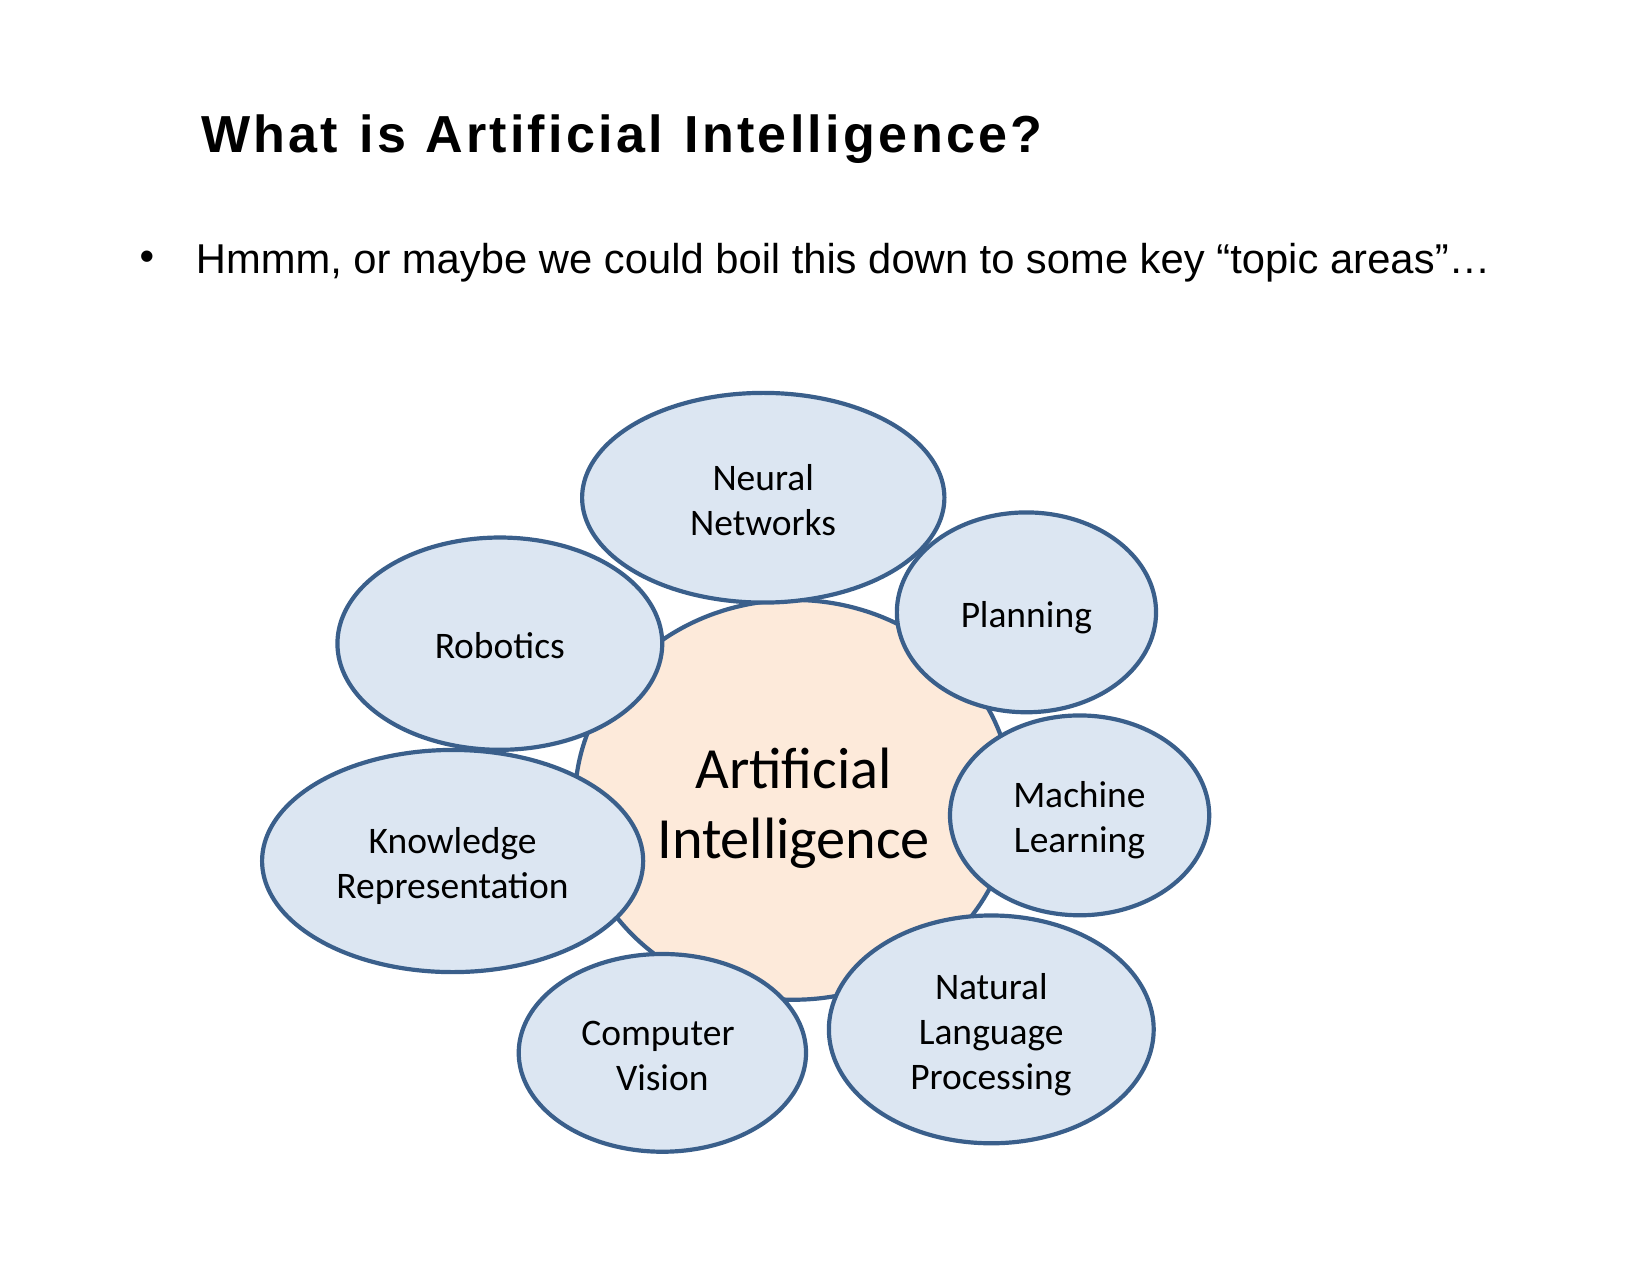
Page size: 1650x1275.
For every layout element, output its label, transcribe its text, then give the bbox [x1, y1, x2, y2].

text_box Computer Vision [516, 951, 809, 1154]
text_box Machine Learning [947, 713, 1212, 918]
text_box Artificial Intelligence [574, 599, 1002, 1002]
text_box Neural Networks [580, 390, 947, 605]
text_box Robotics [335, 535, 665, 752]
text_box Natural Language Processing [826, 913, 1156, 1146]
text_box Knowledge Representation [259, 747, 646, 975]
text_box Hmmm, or maybe we could boil this down to some key “topic areas”… [137, 231, 1525, 332]
text_box Planning [894, 510, 1159, 715]
text_box What is Artificial Intelligence? [12, 112, 1280, 326]
